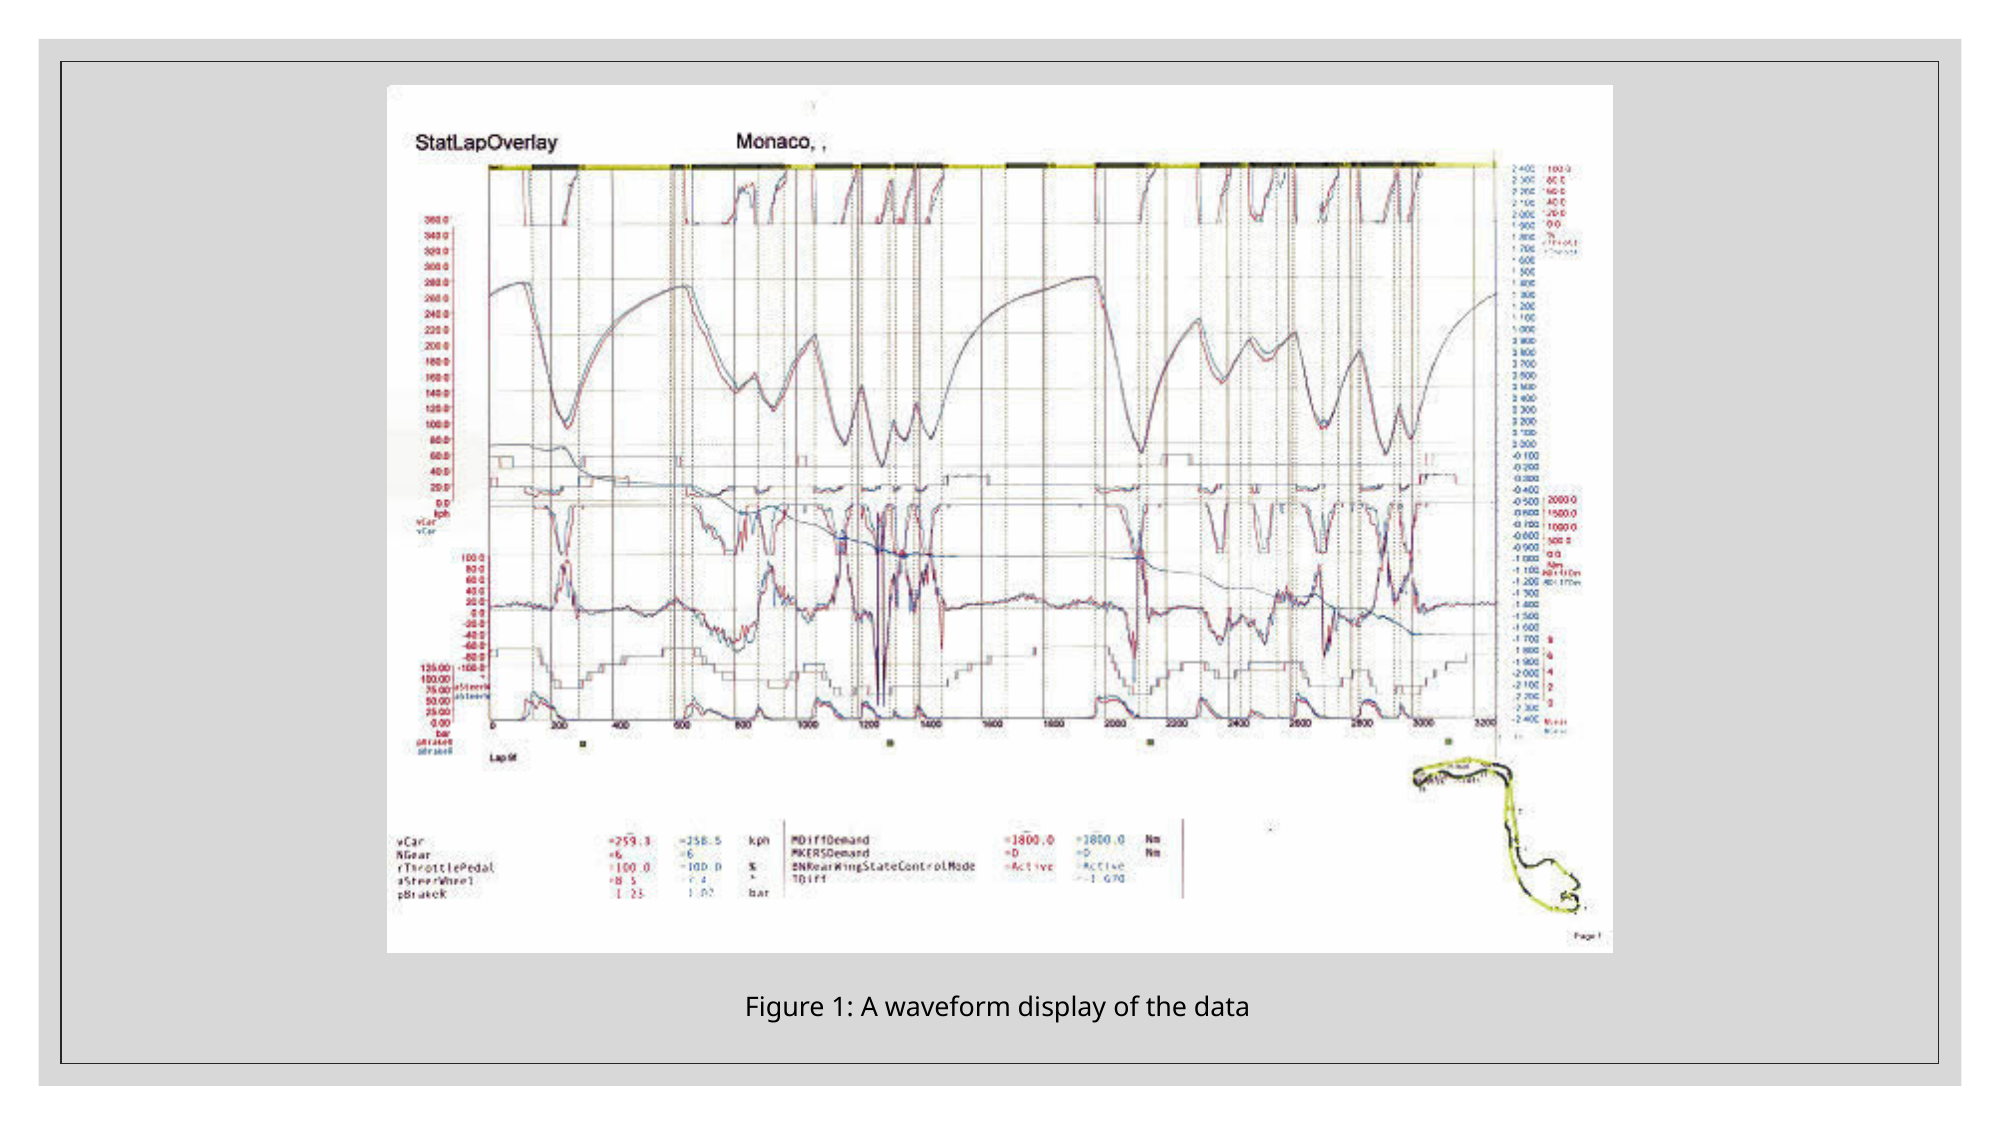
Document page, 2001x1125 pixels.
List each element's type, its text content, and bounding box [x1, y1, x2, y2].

picture [387, 85, 1613, 953]
list Figure 1: A waveform display of the data [730, 975, 1270, 1040]
